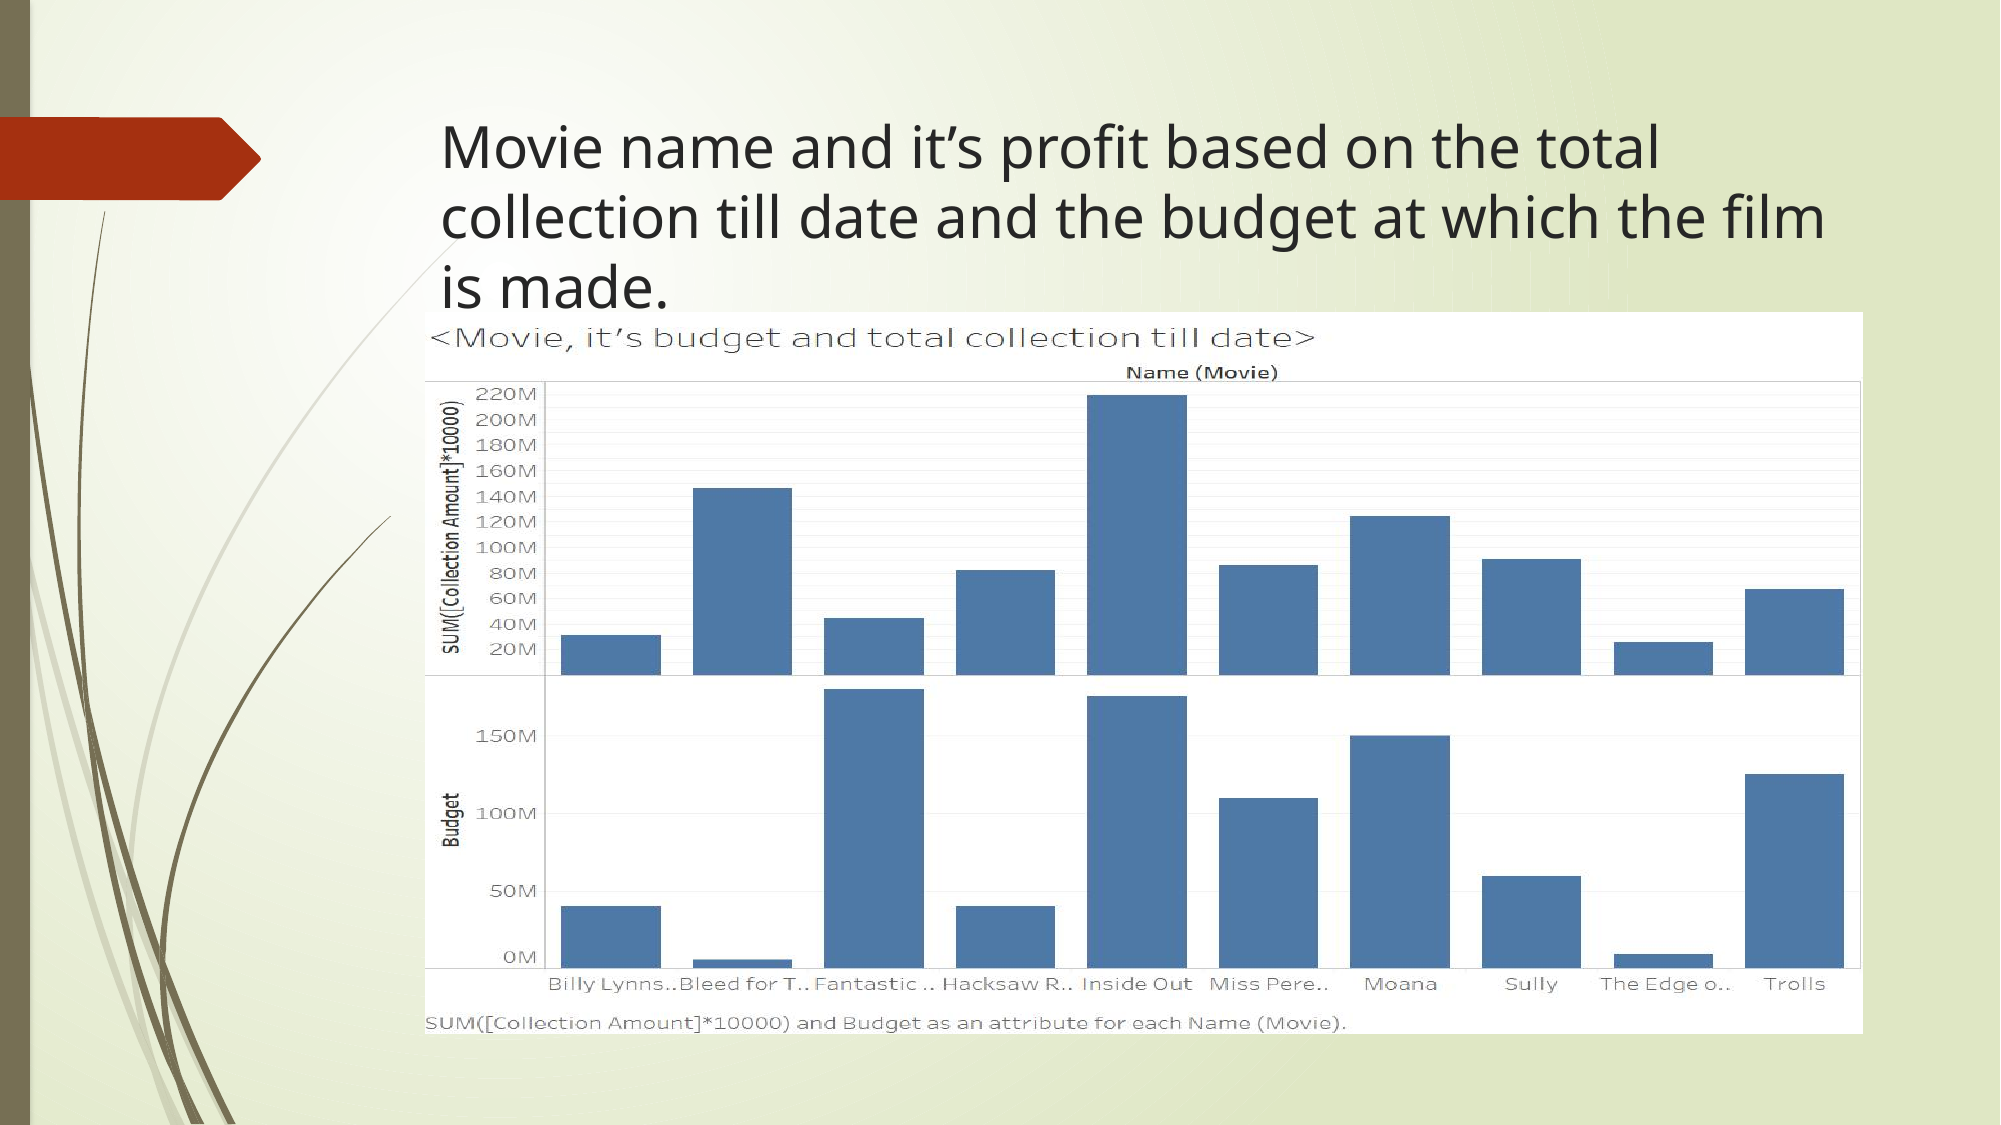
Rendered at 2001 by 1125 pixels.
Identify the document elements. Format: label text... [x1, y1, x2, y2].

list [425, 312, 1863, 1035]
title Movie name and it’s profit based on the total collection till date and the budget at which the film is made. [425, 102, 1888, 313]
